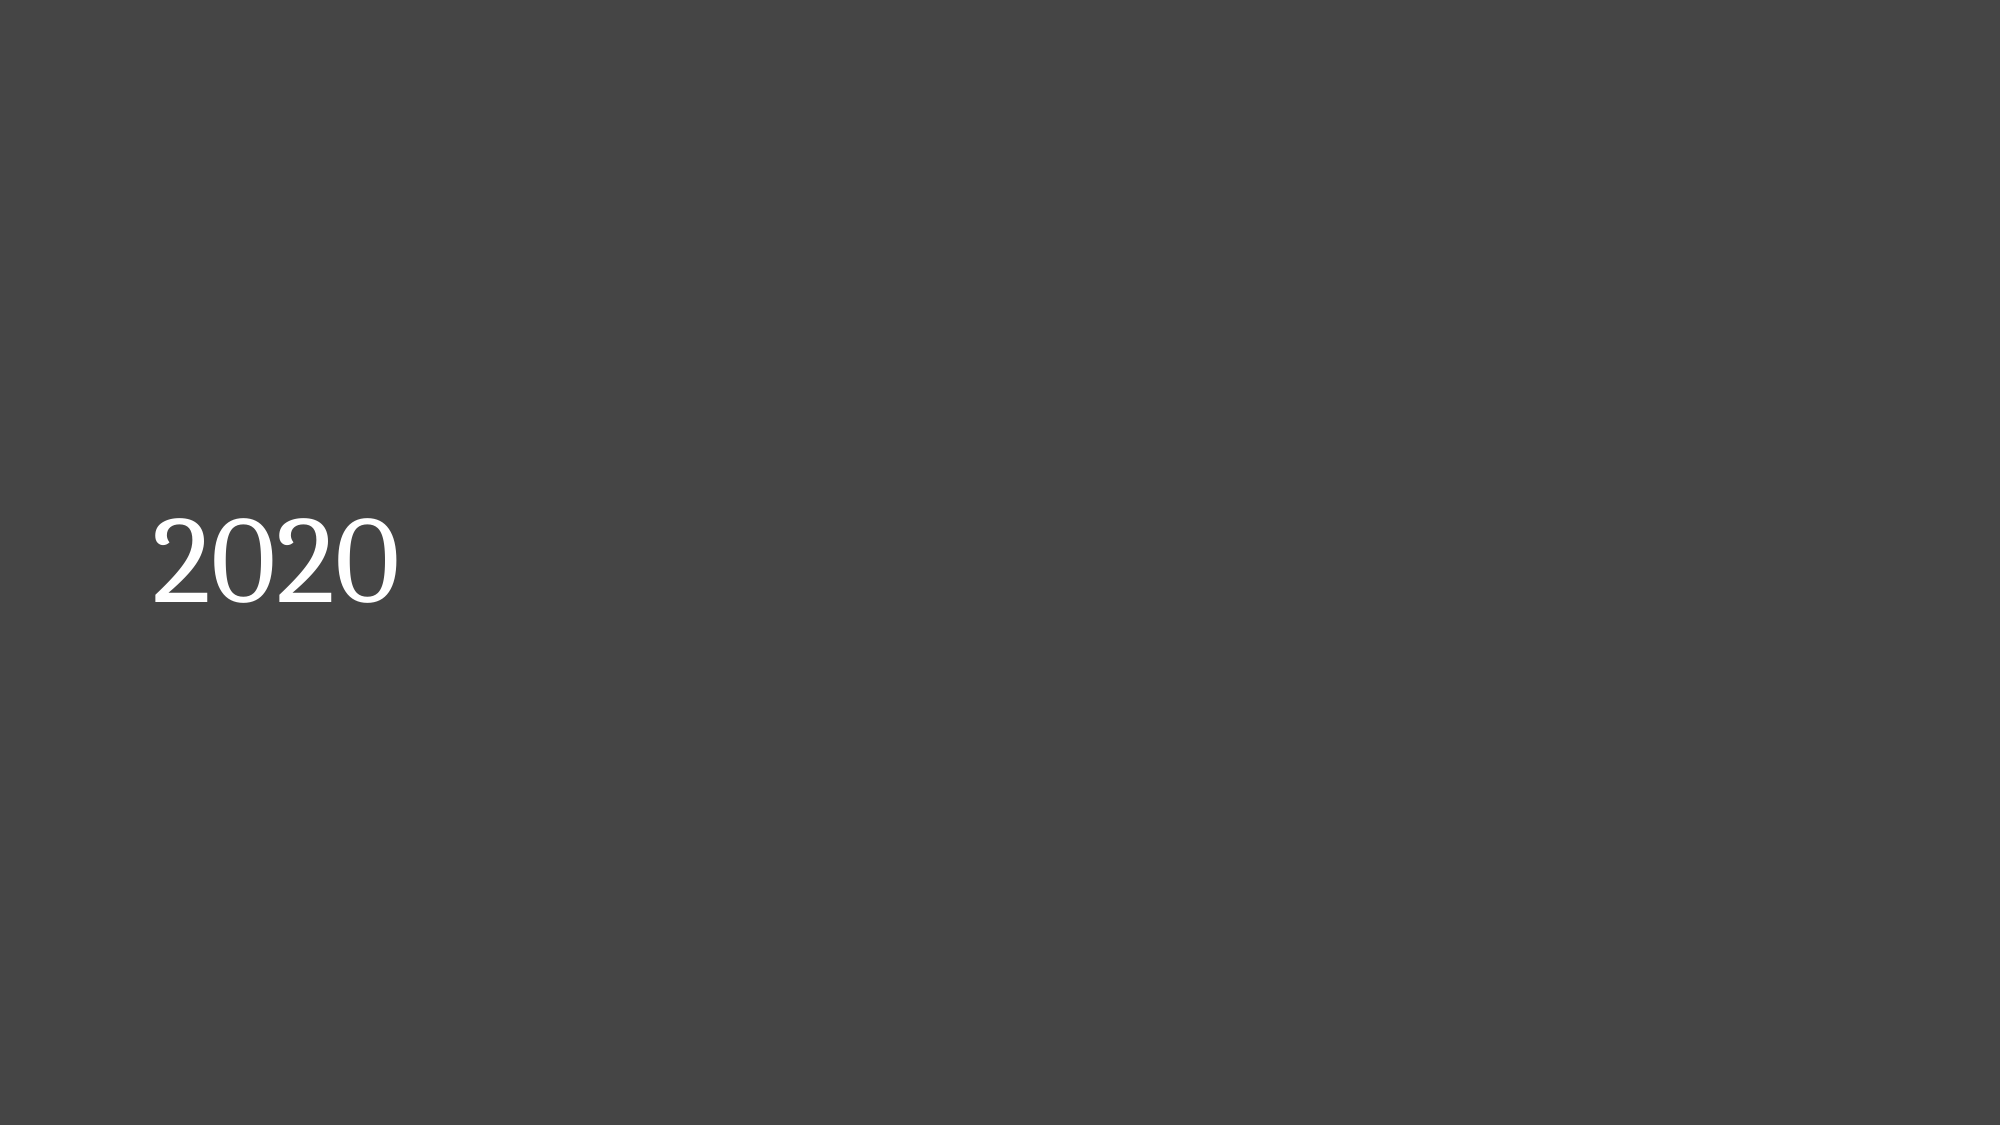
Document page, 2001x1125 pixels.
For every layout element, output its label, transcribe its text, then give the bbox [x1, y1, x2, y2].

title 2020 [137, 453, 1863, 672]
